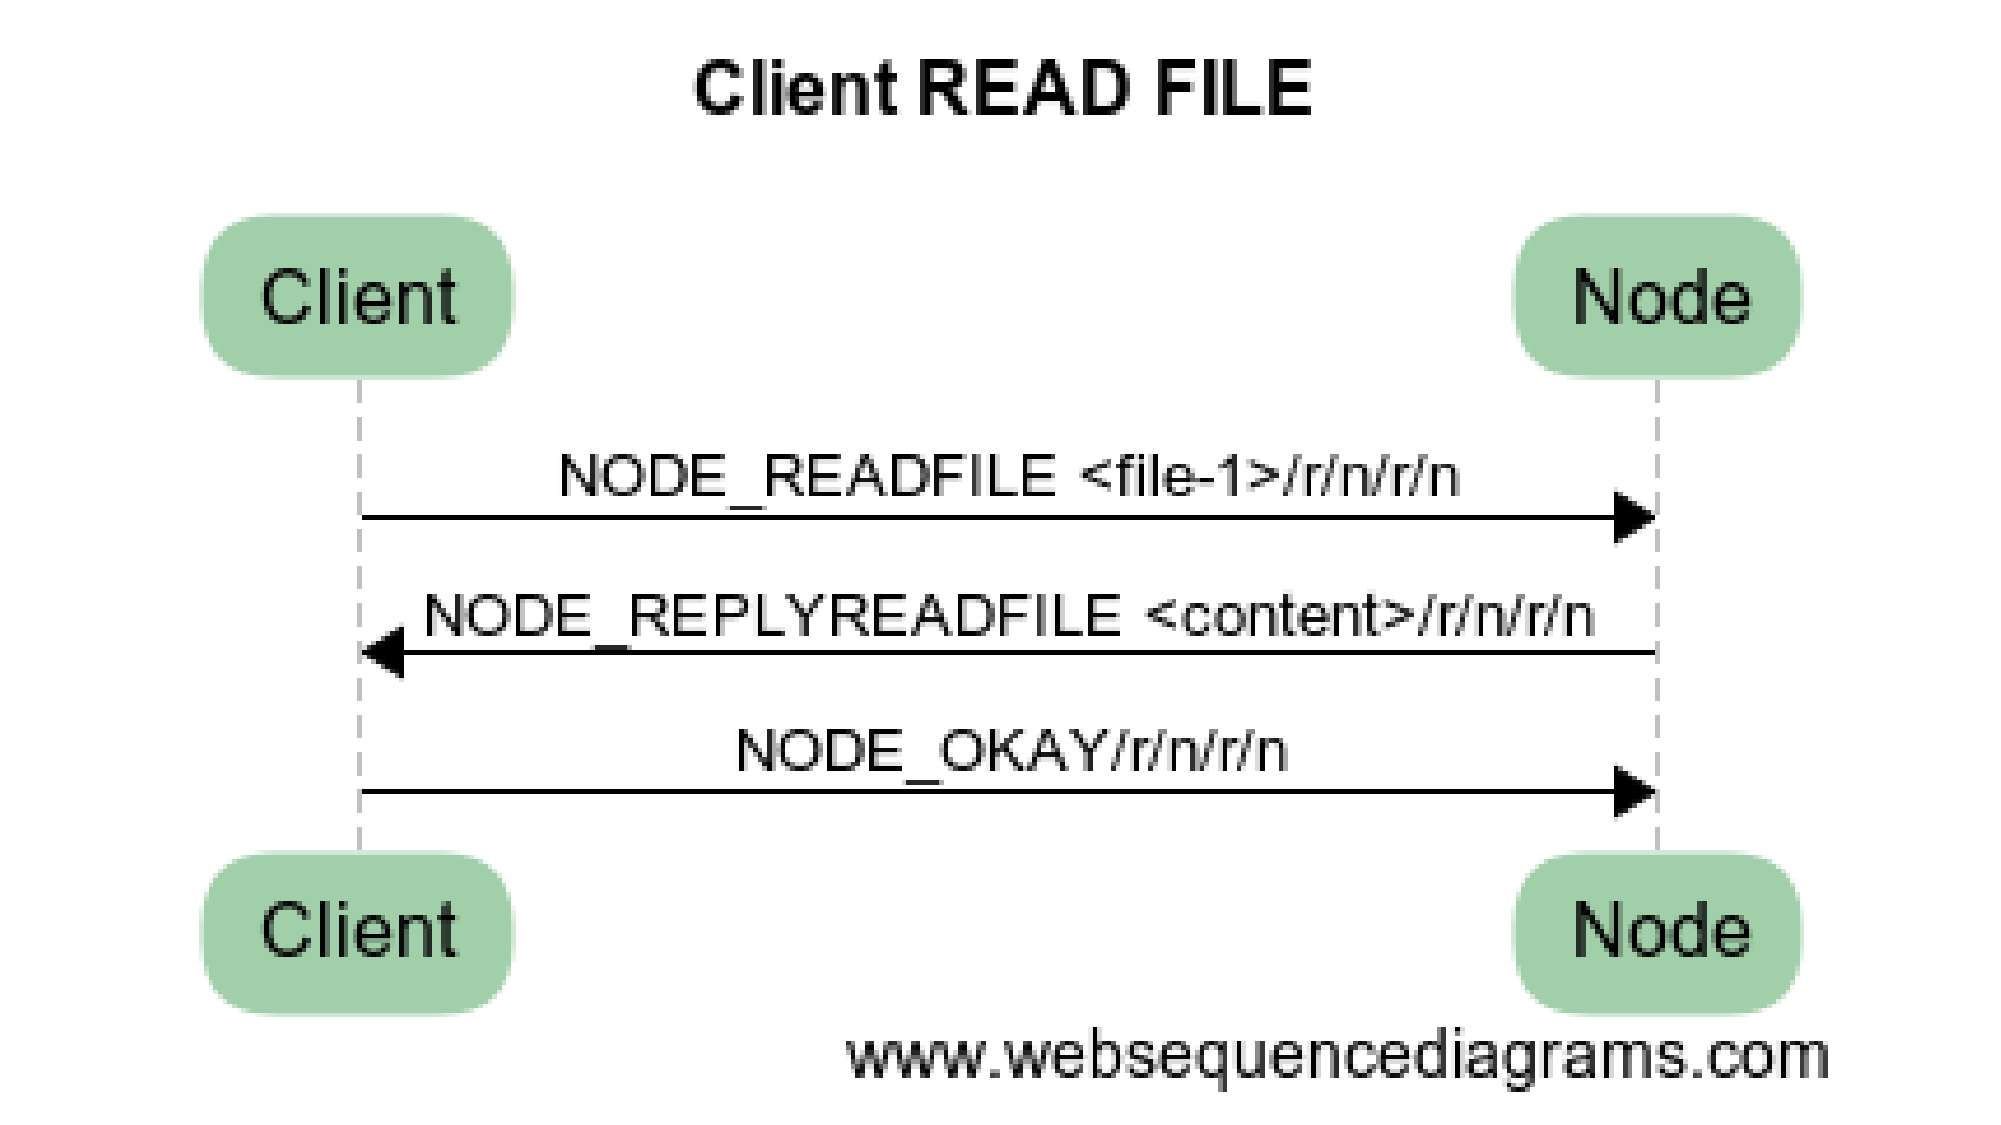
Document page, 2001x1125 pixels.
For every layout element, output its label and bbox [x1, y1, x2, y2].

picture [130, 0, 1870, 1125]
